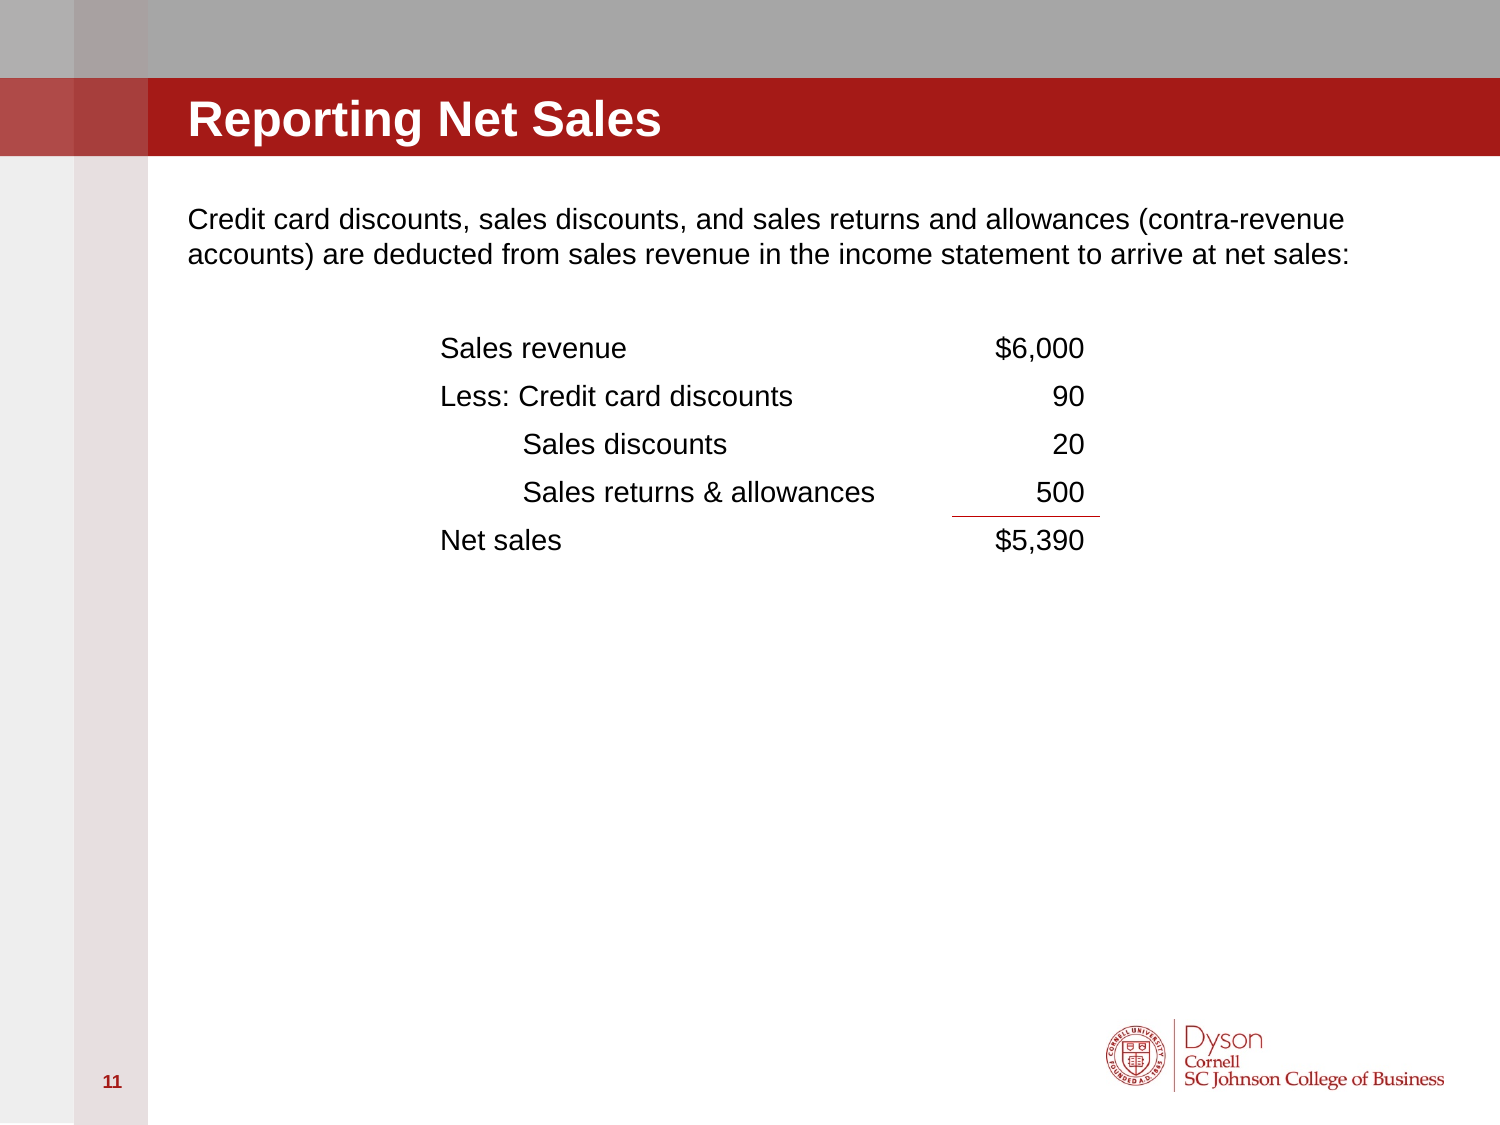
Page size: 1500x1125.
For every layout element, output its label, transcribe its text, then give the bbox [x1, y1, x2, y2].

list Credit card discounts, sales discounts, and sales returns and allowances (contra-revenue accounts) are deducted from sales revenue in the income statement to arrive at net sales: [187, 200, 1388, 1038]
picture [1106, 1019, 1444, 1092]
table_cell Sales discounts [425, 421, 952, 468]
table_cell 500 [952, 468, 1100, 516]
table_cell Net sales [425, 516, 952, 564]
table_cell 20 [952, 421, 1100, 468]
table_header Sales revenue [425, 325, 952, 373]
title Reporting Net Sales [187, 46, 1425, 147]
table_cell Sales returns & allowances [425, 468, 952, 516]
table_cell Less: Credit card discounts [425, 373, 952, 421]
table_cell $5,390 [952, 517, 1100, 564]
table_header $6,000 [952, 325, 1100, 373]
table_cell 90 [952, 373, 1100, 421]
slide_number 11 [74, 1062, 151, 1125]
